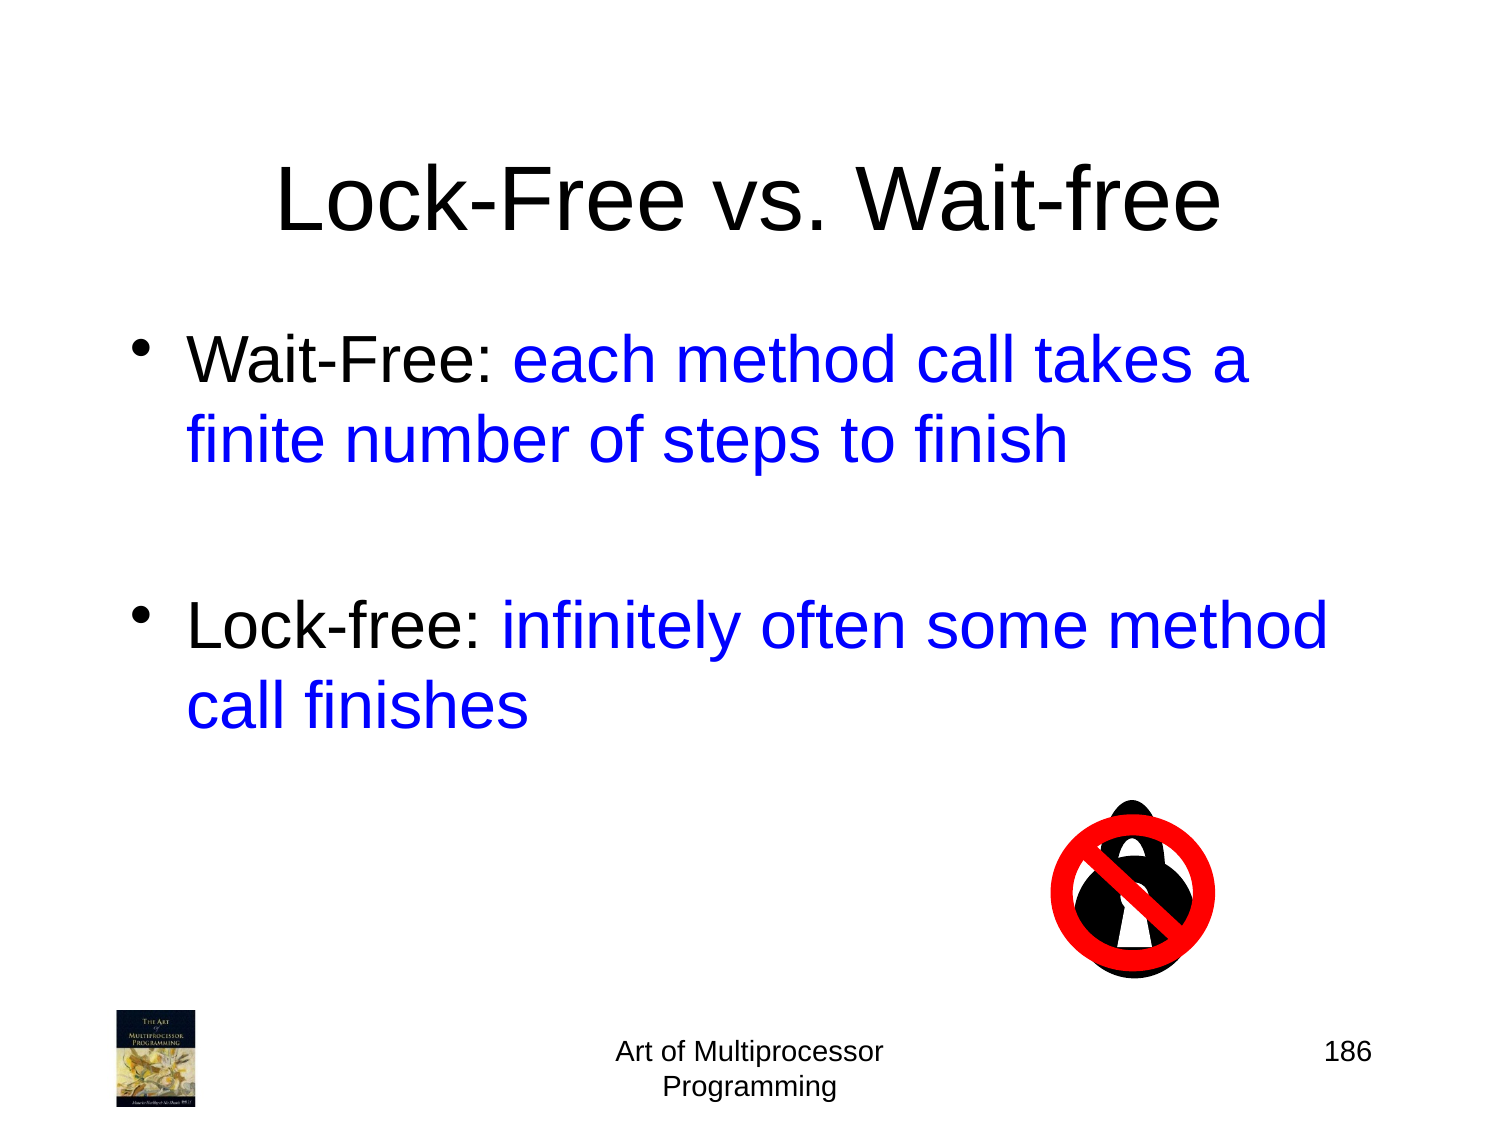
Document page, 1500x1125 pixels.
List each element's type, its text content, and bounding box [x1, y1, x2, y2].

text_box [1050, 800, 1216, 978]
text_box Art of Multiprocessor Programming [512, 1024, 988, 1100]
list Wait-Free: each method call takes a finite number of steps to finish Lock-free: infinitely often some method call finishes [114, 307, 1369, 974]
slide_number 186 [1074, 1024, 1388, 1101]
picture [107, 1010, 204, 1107]
title Lock-Free vs. Wait-free [112, 99, 1388, 288]
